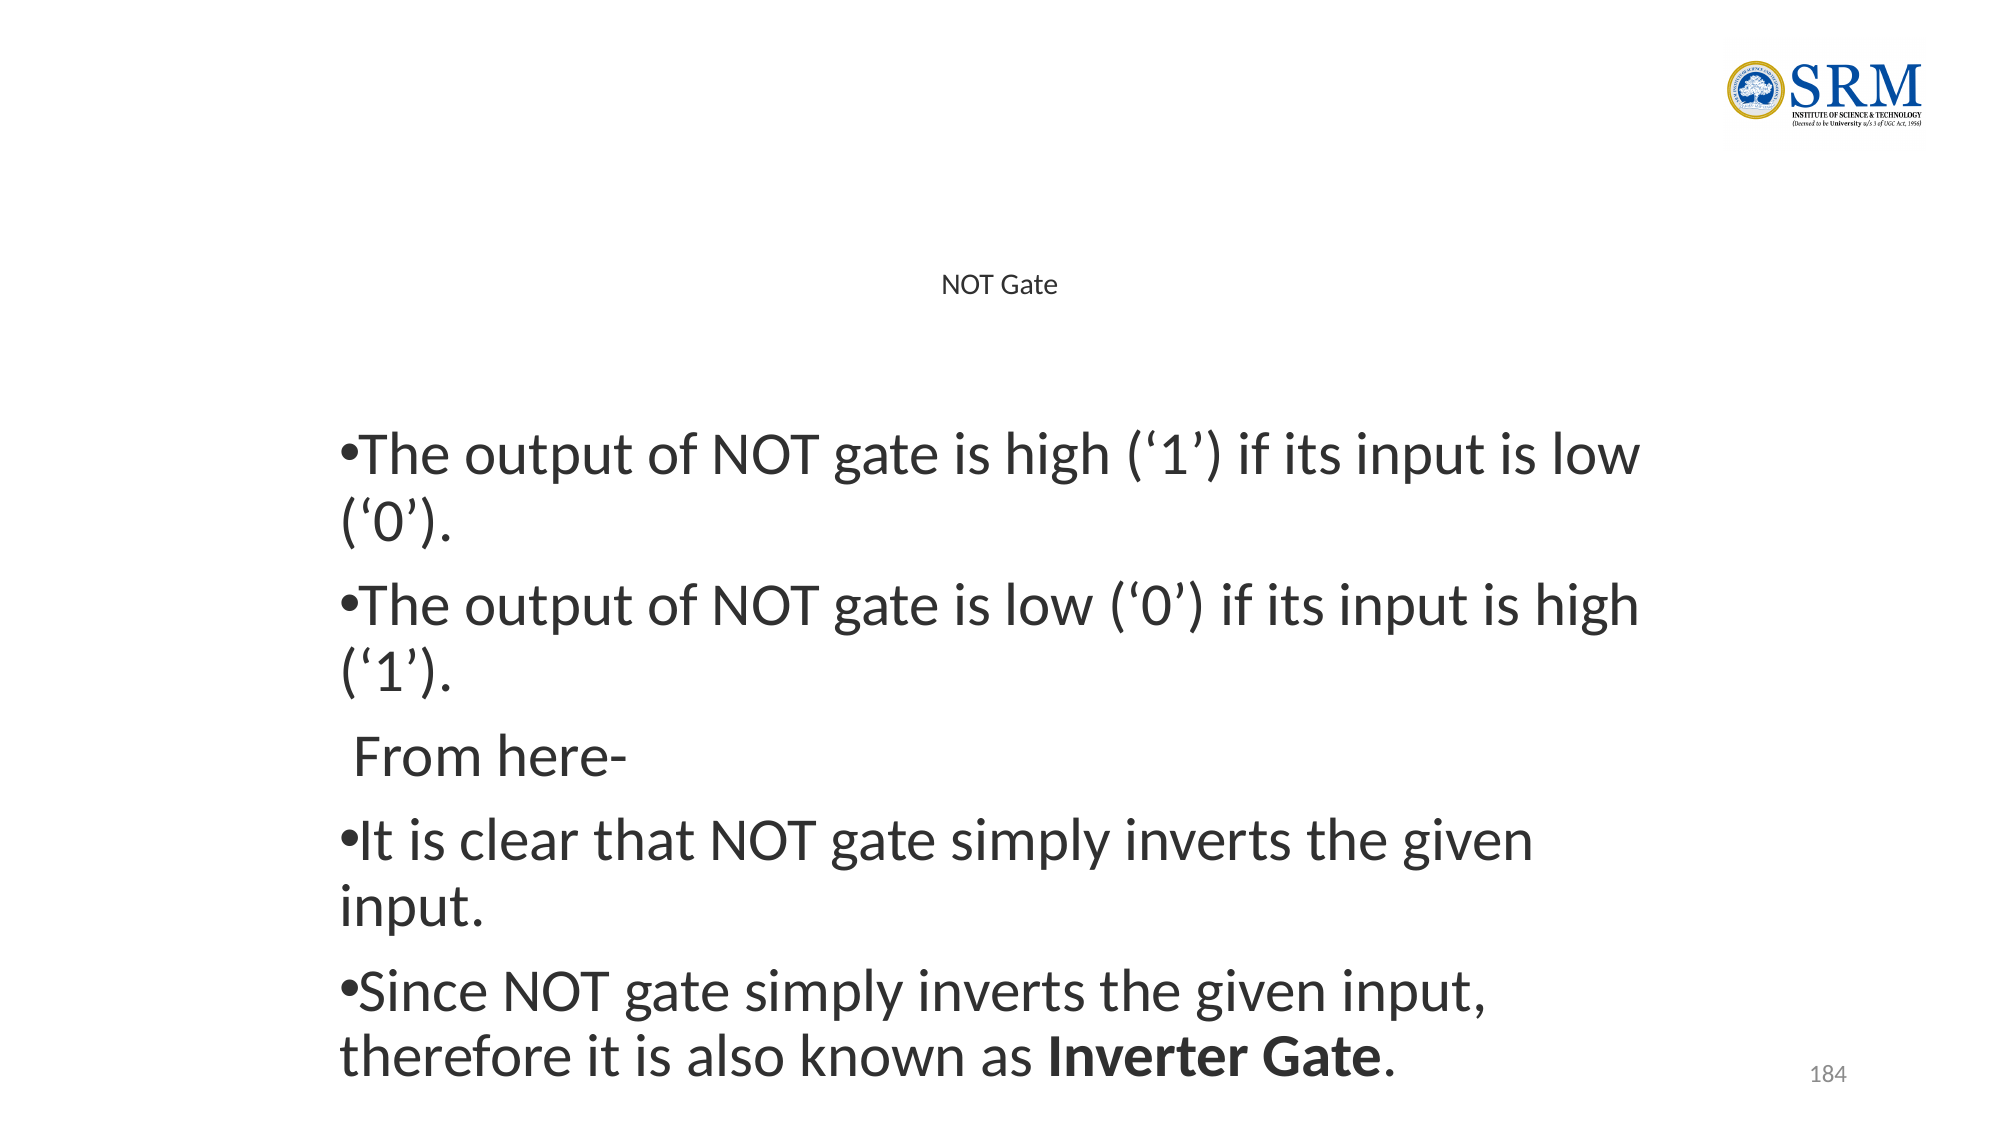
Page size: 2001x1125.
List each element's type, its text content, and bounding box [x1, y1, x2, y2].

title NOT Gate [362, 225, 1638, 345]
slide_number 184 [1412, 1042, 1863, 1103]
picture [1723, 37, 1926, 151]
subtitle The output of NOT gate is high (‘1’) if its input is low (‘0’). The output of NOT gate is low (‘0’) if its input is high (‘1’). From here- It is clear that NOT gate simply inverts the given input. Since NOT gate simply inverts the given input, therefore it is also known as Inverter Gate. [324, 414, 1675, 1103]
